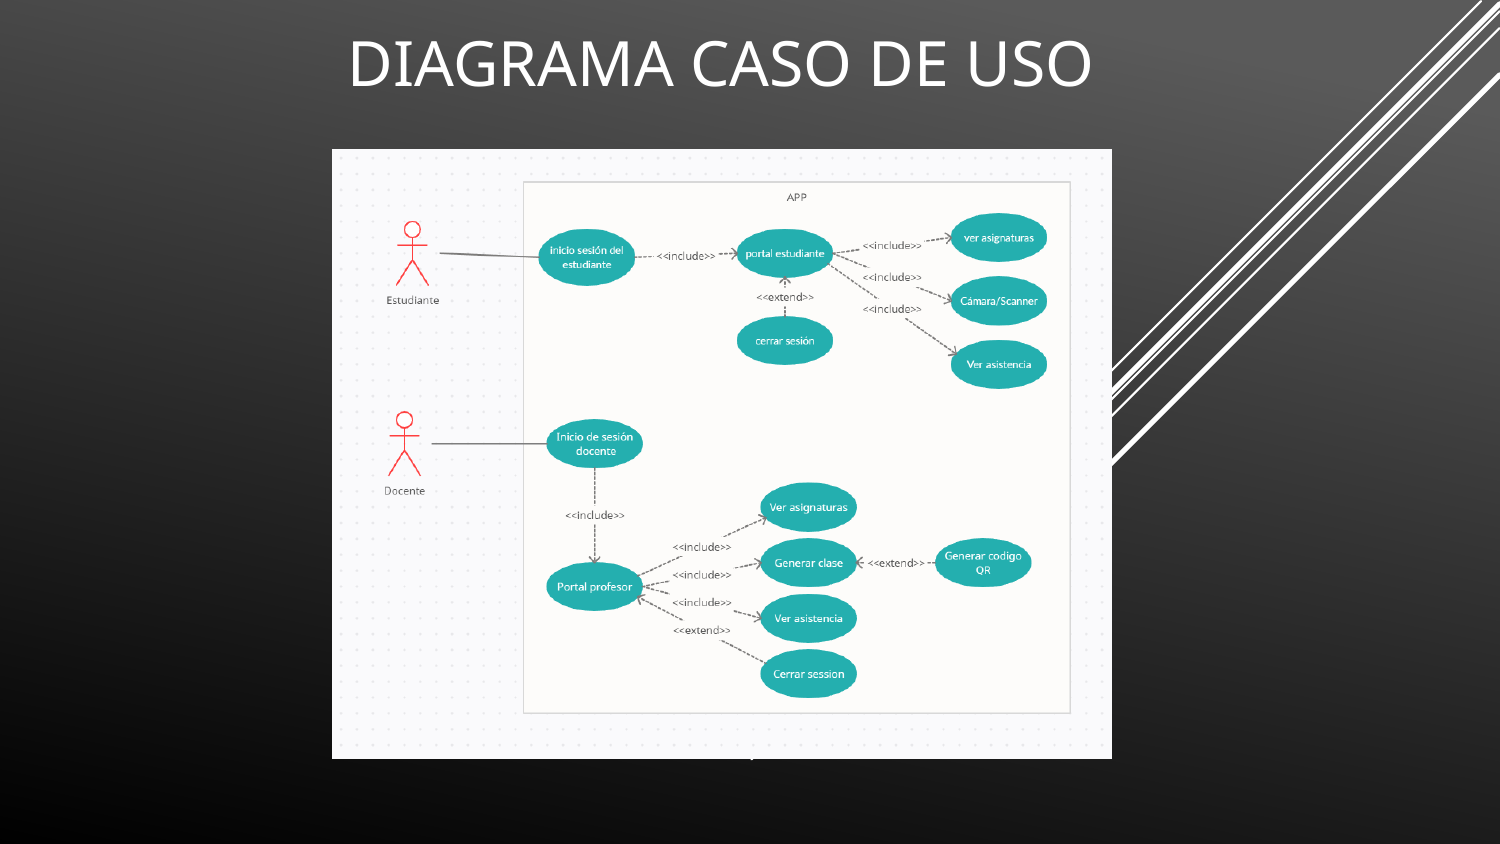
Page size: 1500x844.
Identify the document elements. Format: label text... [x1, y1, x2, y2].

title Diagrama Caso de uso [332, 8, 1156, 268]
picture [332, 149, 1113, 759]
